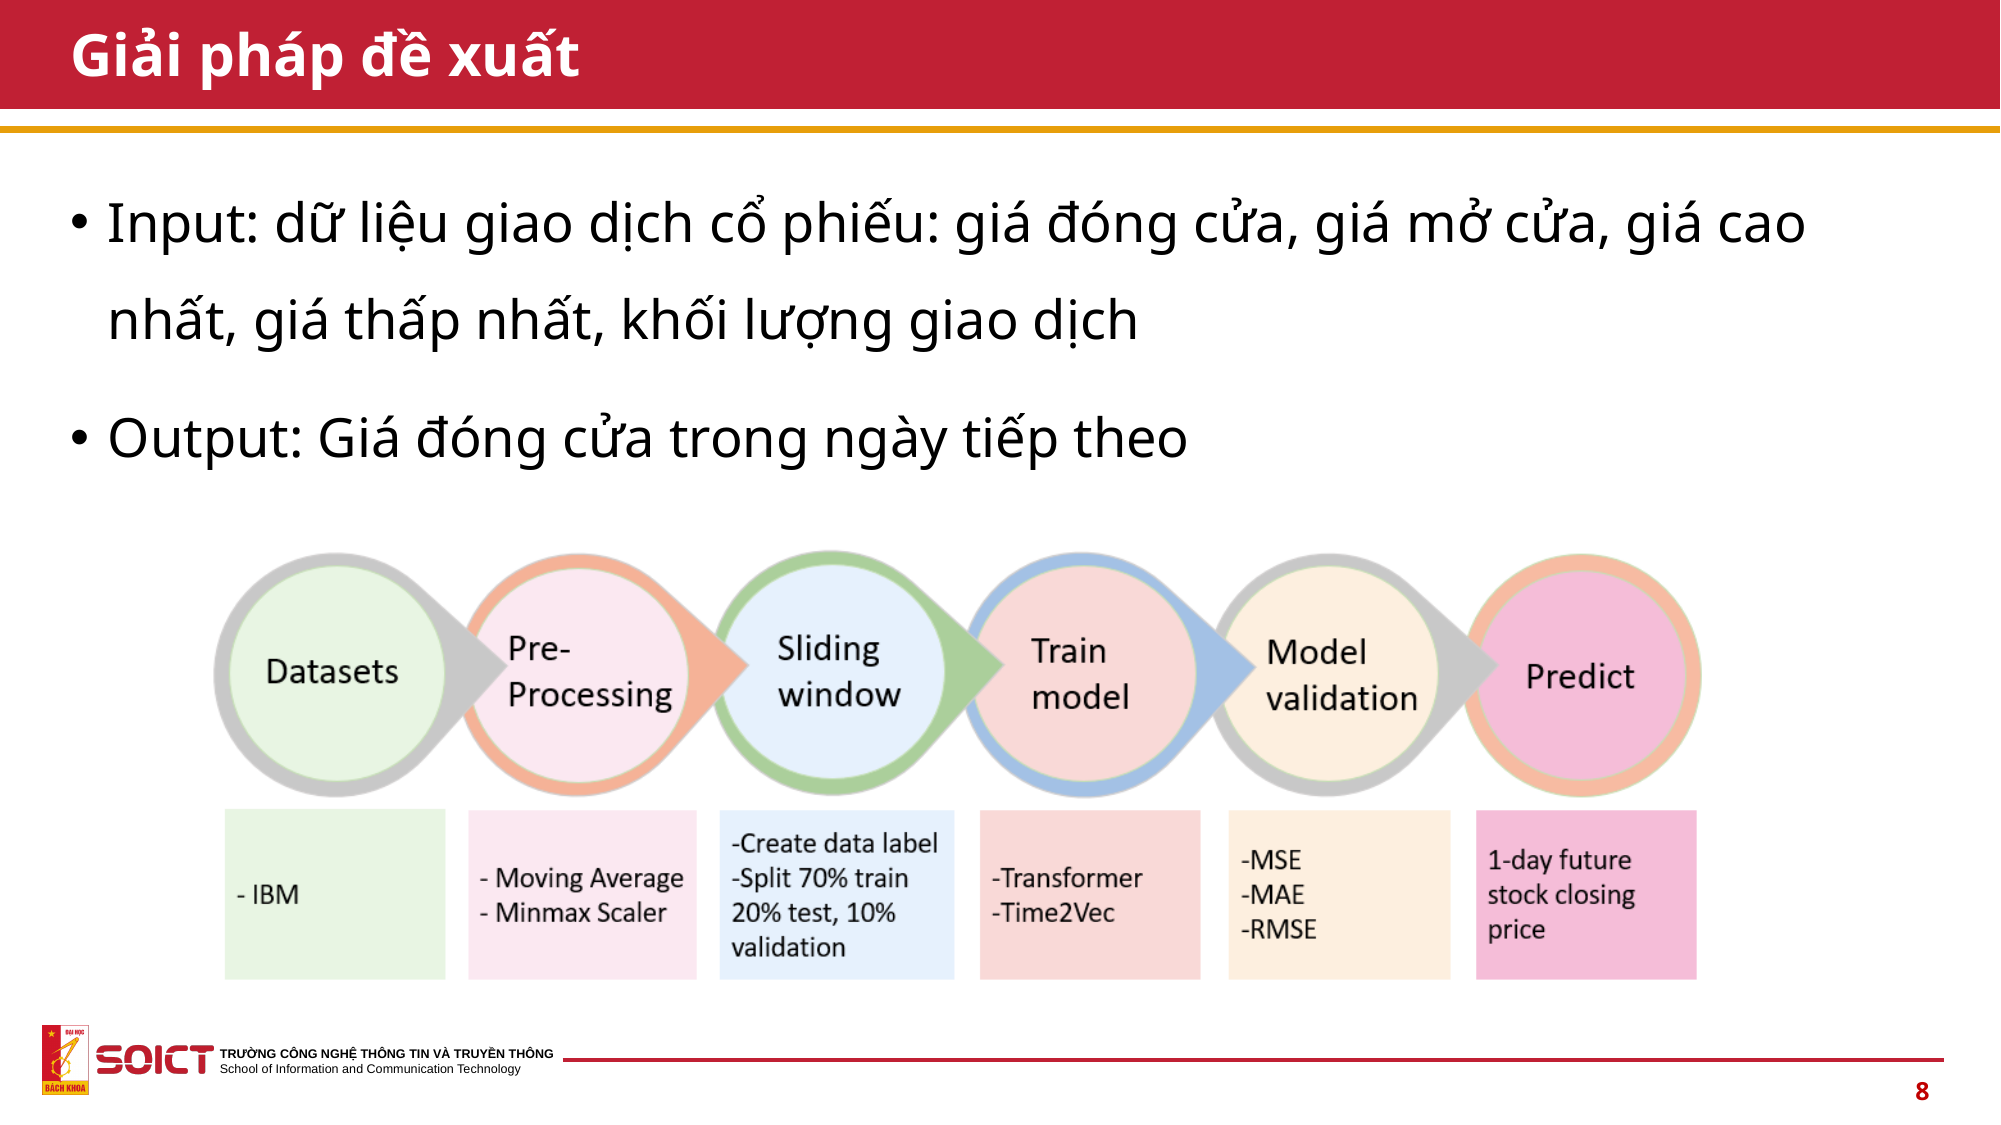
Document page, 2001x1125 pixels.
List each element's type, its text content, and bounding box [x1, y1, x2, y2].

text_box 8 [1606, 1068, 1945, 1114]
list Input: dữ liệu giao dịch cổ phiếu: giá đóng cửa, giá mở cửa, giá cao nhất, giá thấp nhất, khối lượng giao dịch Output: Giá đóng cửa trong ngày tiếp theo [55, 148, 1945, 533]
title Giải pháp đề xuất [55, 18, 1945, 90]
picture [42, 1025, 214, 1095]
picture [208, 532, 1743, 999]
